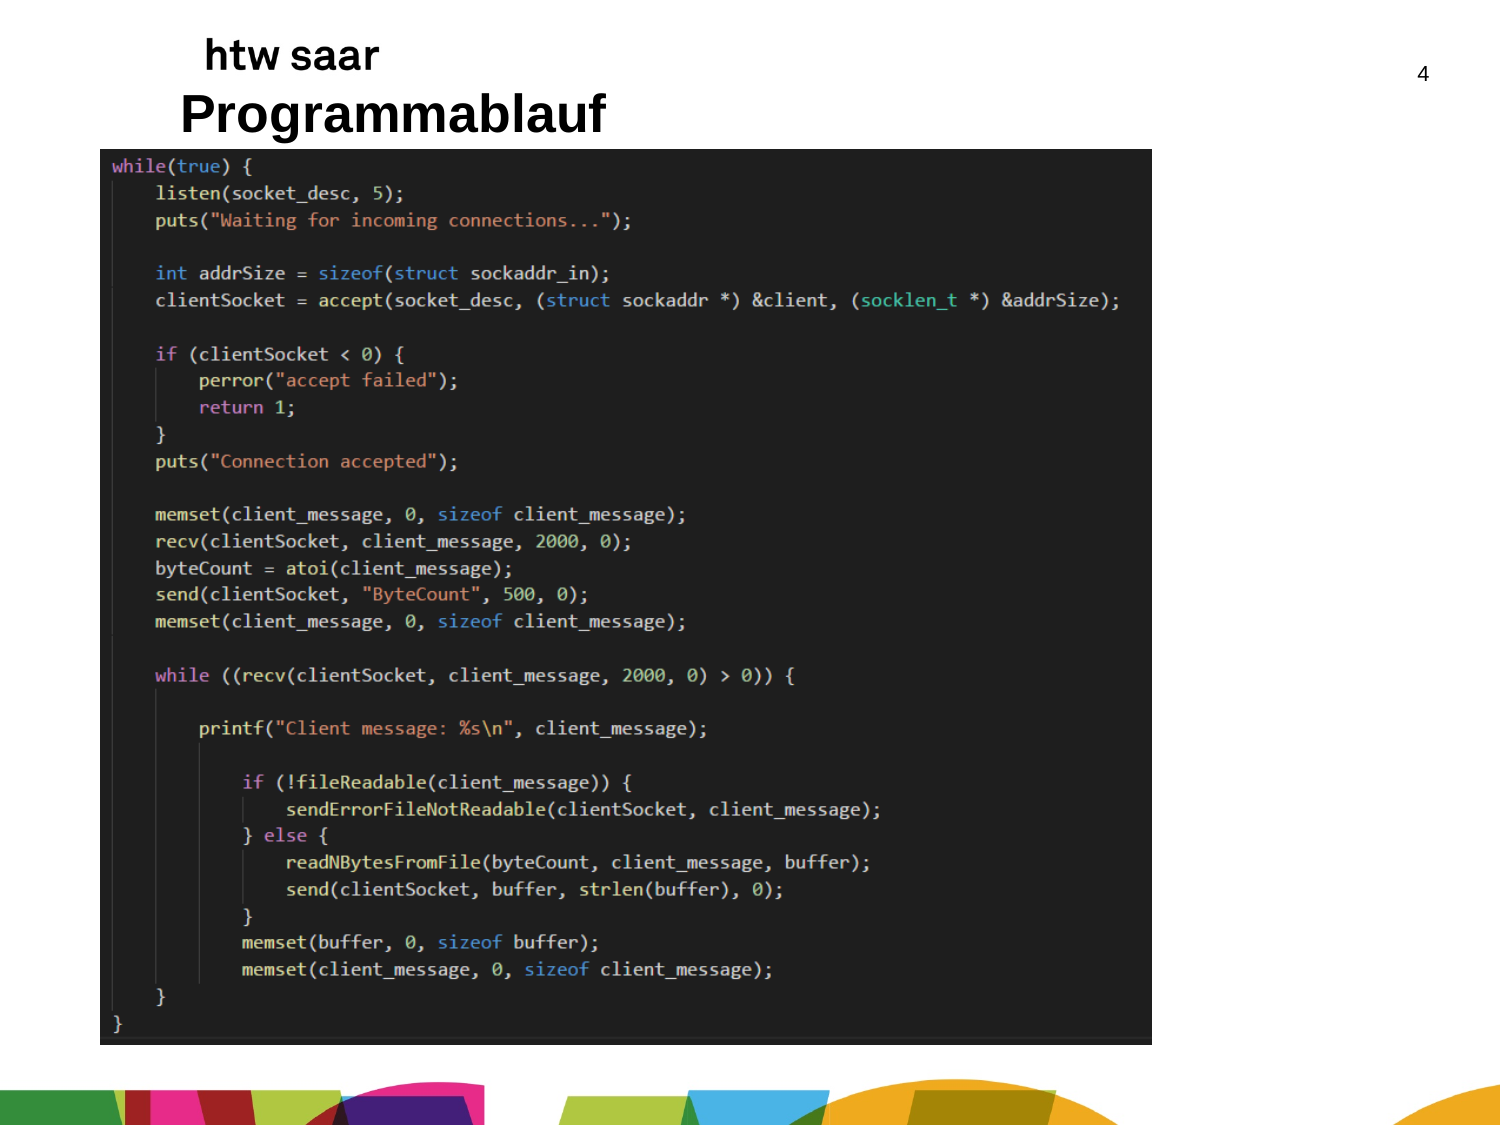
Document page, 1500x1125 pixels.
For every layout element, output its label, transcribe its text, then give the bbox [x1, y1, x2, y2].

picture [0, 0, 1500, 1125]
text_box Programmablauf [177, 72, 1247, 150]
text_box <number> [1334, 42, 1436, 103]
